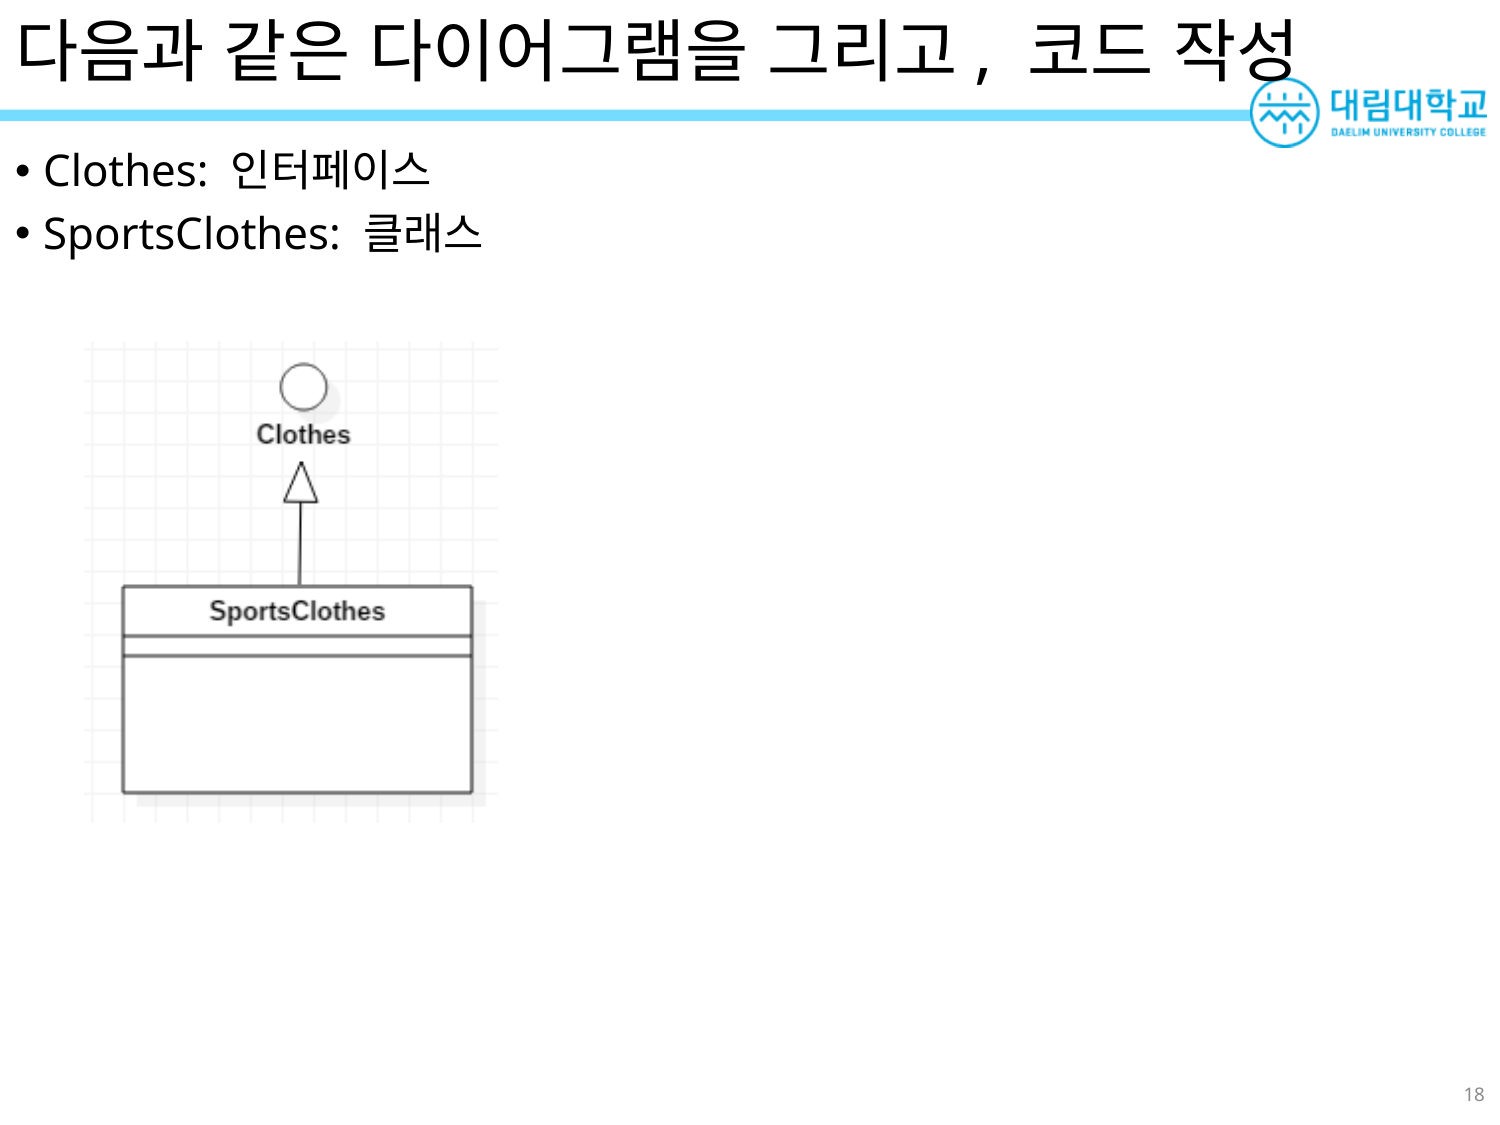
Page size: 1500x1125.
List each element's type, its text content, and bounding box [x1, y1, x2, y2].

title 다음과 같은 다이어그램을 그리고, 코드 작성 [0, 0, 1500, 108]
picture [1476, 108, 1487, 115]
list Clothes: 인터페이스 SportsClothes: 클래스 [0, 141, 1500, 1070]
picture [84, 341, 498, 823]
picture [1250, 108, 1487, 141]
slide_number 18 [1162, 1065, 1500, 1125]
